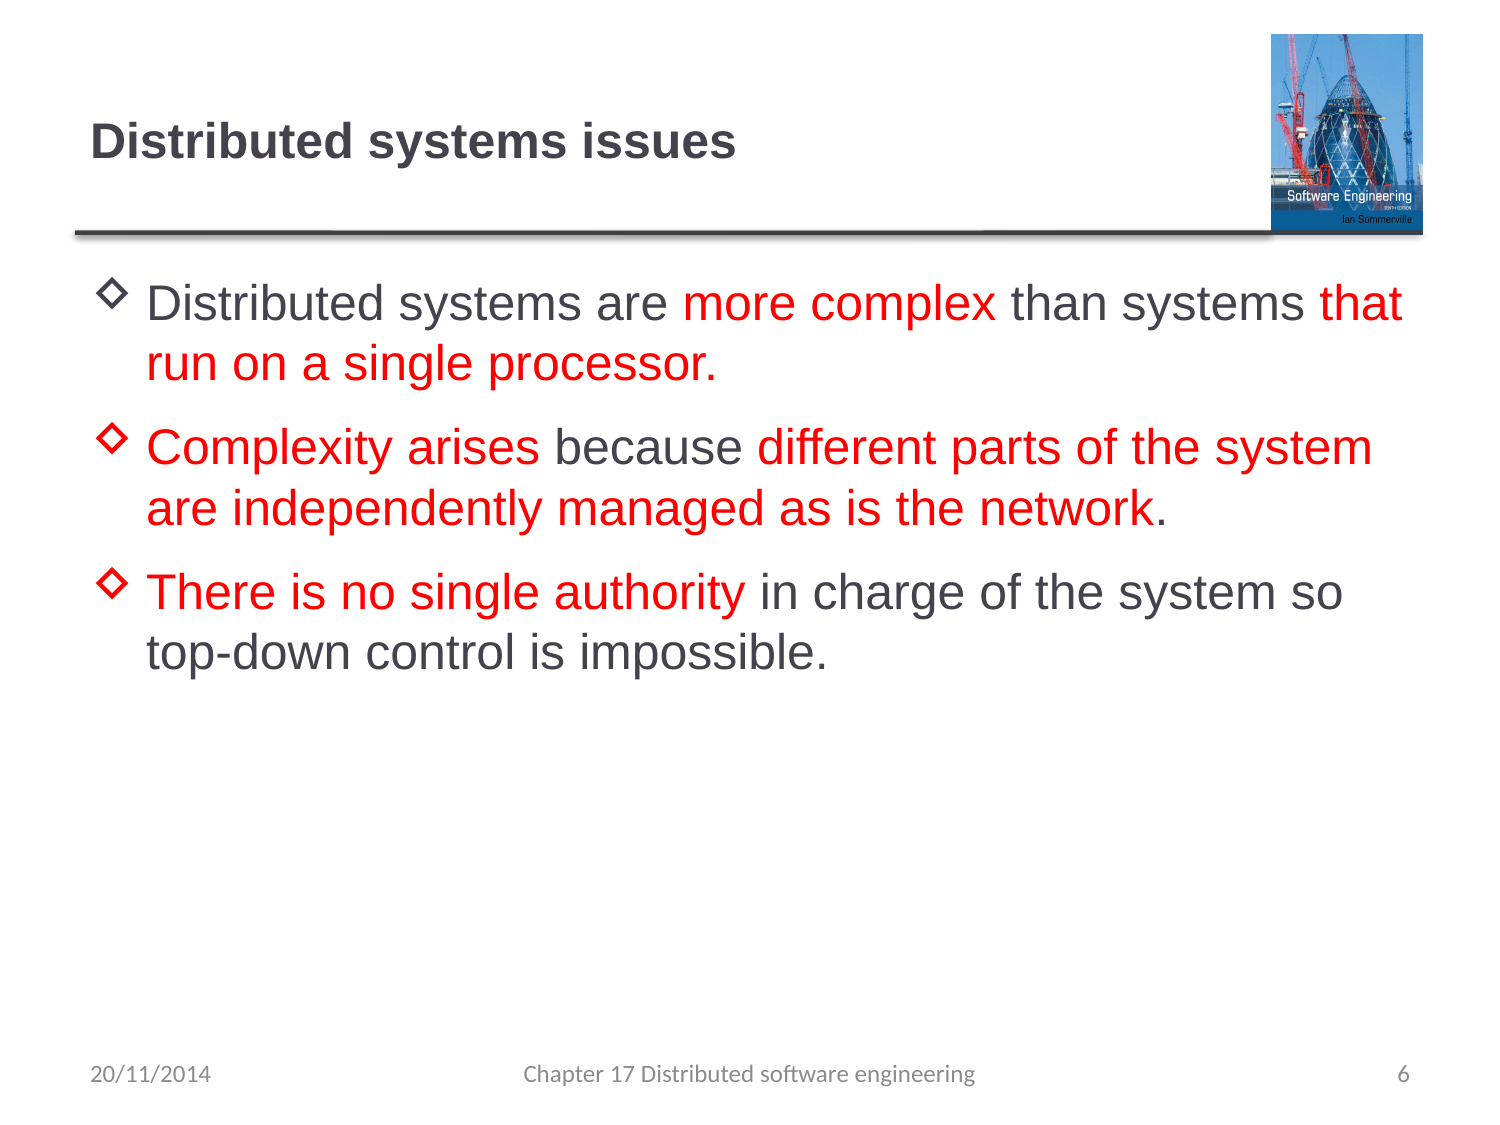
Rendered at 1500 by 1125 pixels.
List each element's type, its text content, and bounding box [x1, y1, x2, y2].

title Distributed systems issues [74, 44, 1272, 233]
list Distributed systems are more complex than systems that run on a single processor. Complexity arises because different parts of the system are independently managed as is the network. There is no single authority in charge of the system so top-down control is impossible. [75, 262, 1425, 1005]
slide_number 6 [1074, 1042, 1425, 1103]
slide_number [75, 1042, 425, 1103]
footer Chapter 17 Distributed software engineering [425, 1042, 1074, 1103]
picture [1271, 34, 1423, 230]
